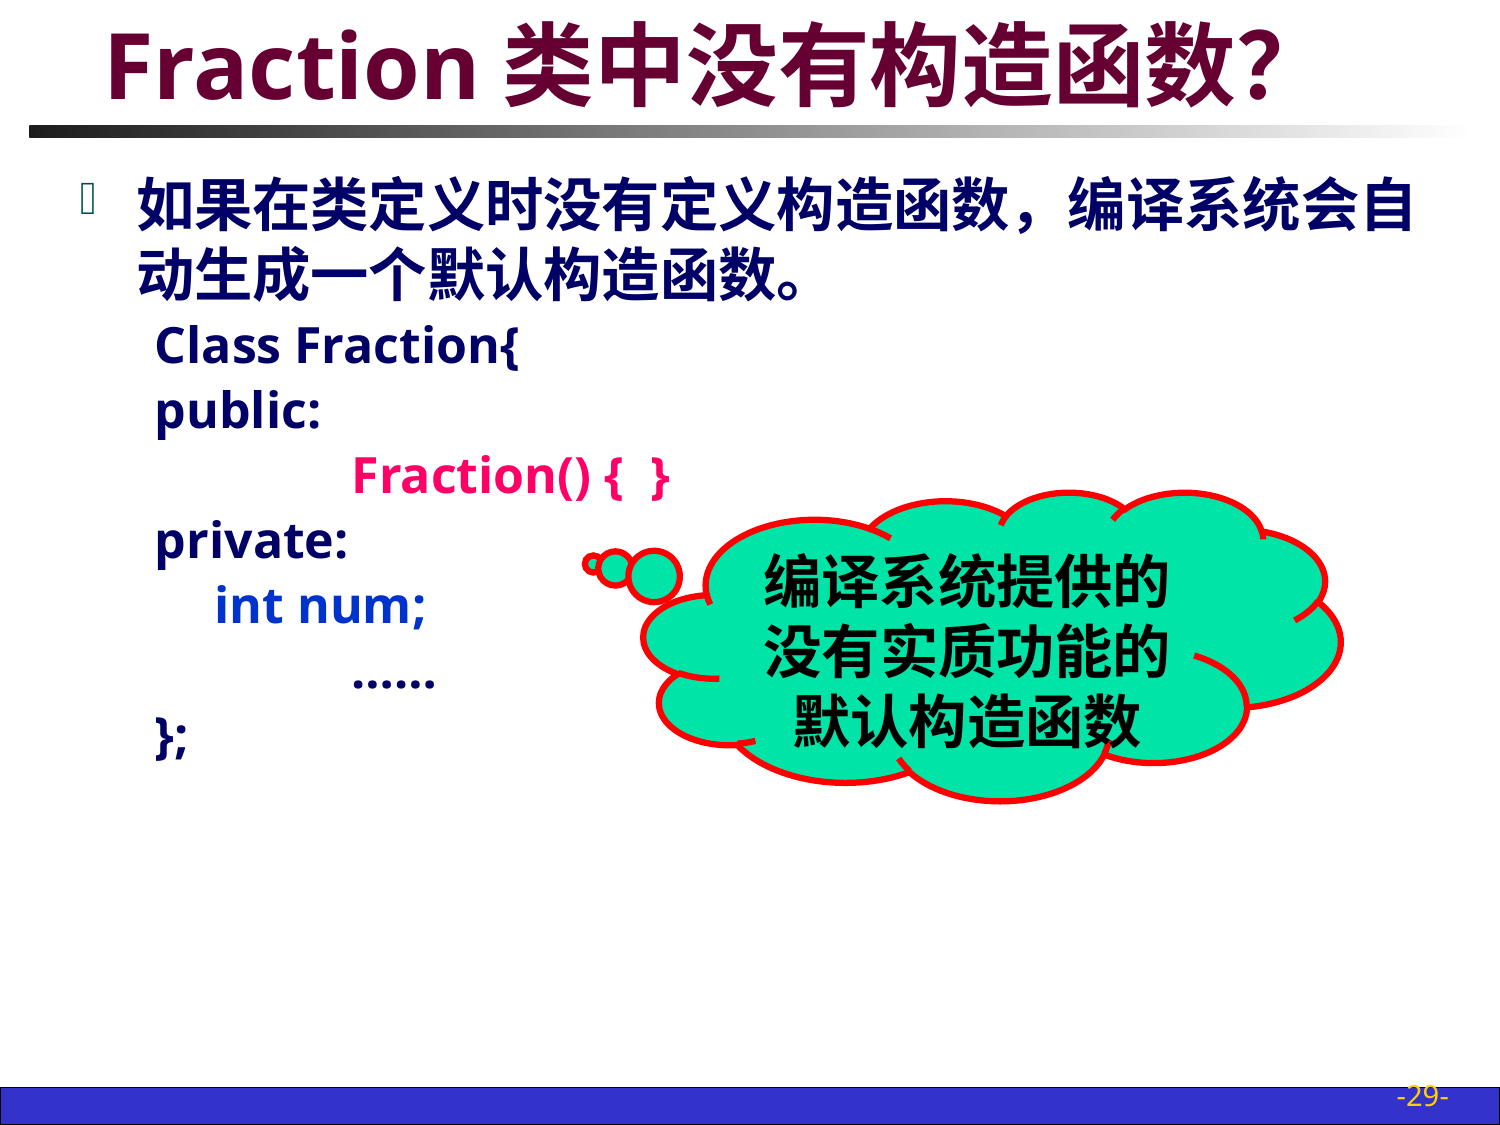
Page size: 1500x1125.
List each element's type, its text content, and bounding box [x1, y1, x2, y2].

slide_number -29- [1151, 1074, 1465, 1125]
text_box 编译系统提供的没有实质功能的默认构造函数 [643, 492, 1341, 802]
title Fraction类中没有构造函数？ [88, 18, 1398, 126]
text_box 编译系统提供的没有实质功能的默认构造函数 [584, 550, 680, 603]
list 如果在类定义时没有定义构造函数，编译系统会自动生成一个默认构造函数。 Class Fraction{ public: Fraction() { } private: int num; …… }; [64, 160, 1436, 1012]
